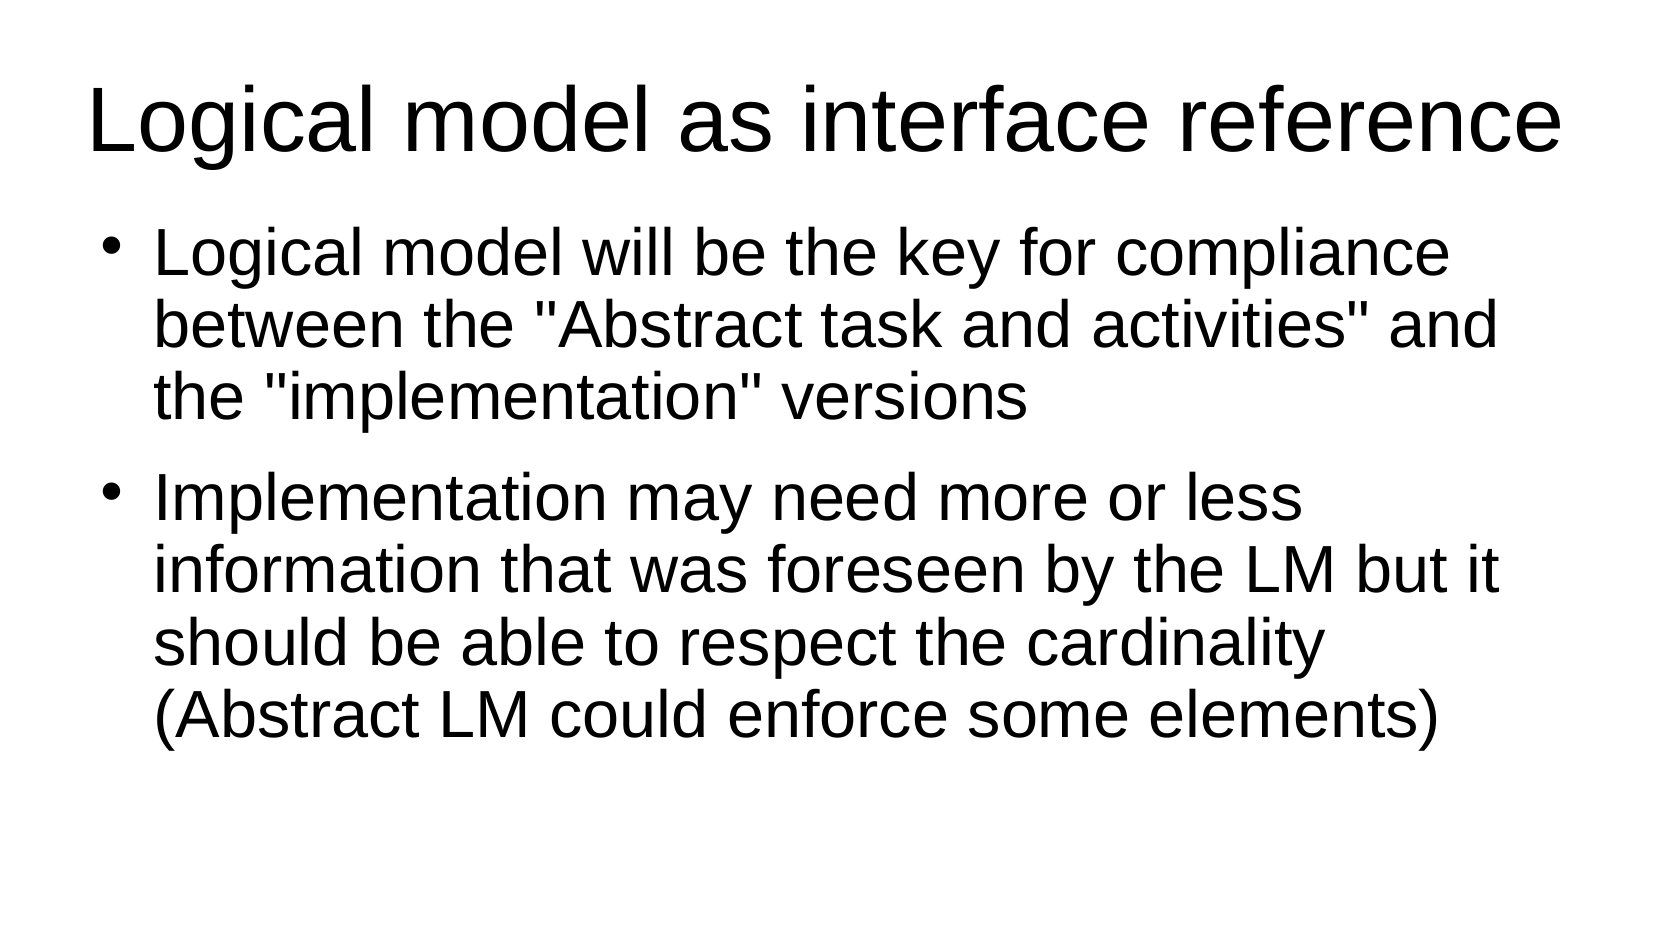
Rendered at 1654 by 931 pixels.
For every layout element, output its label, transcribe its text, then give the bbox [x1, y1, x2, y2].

list Logical model will be the key for compliance between the "Abstract task and activities" and the "implementation" versions Implementation may need more or less information that was foreseen by the LM but it should be able to respect the cardinality (Abstract LM could enforce some elements) [82, 217, 1572, 758]
title Logical model as interface reference [82, 36, 1572, 193]
